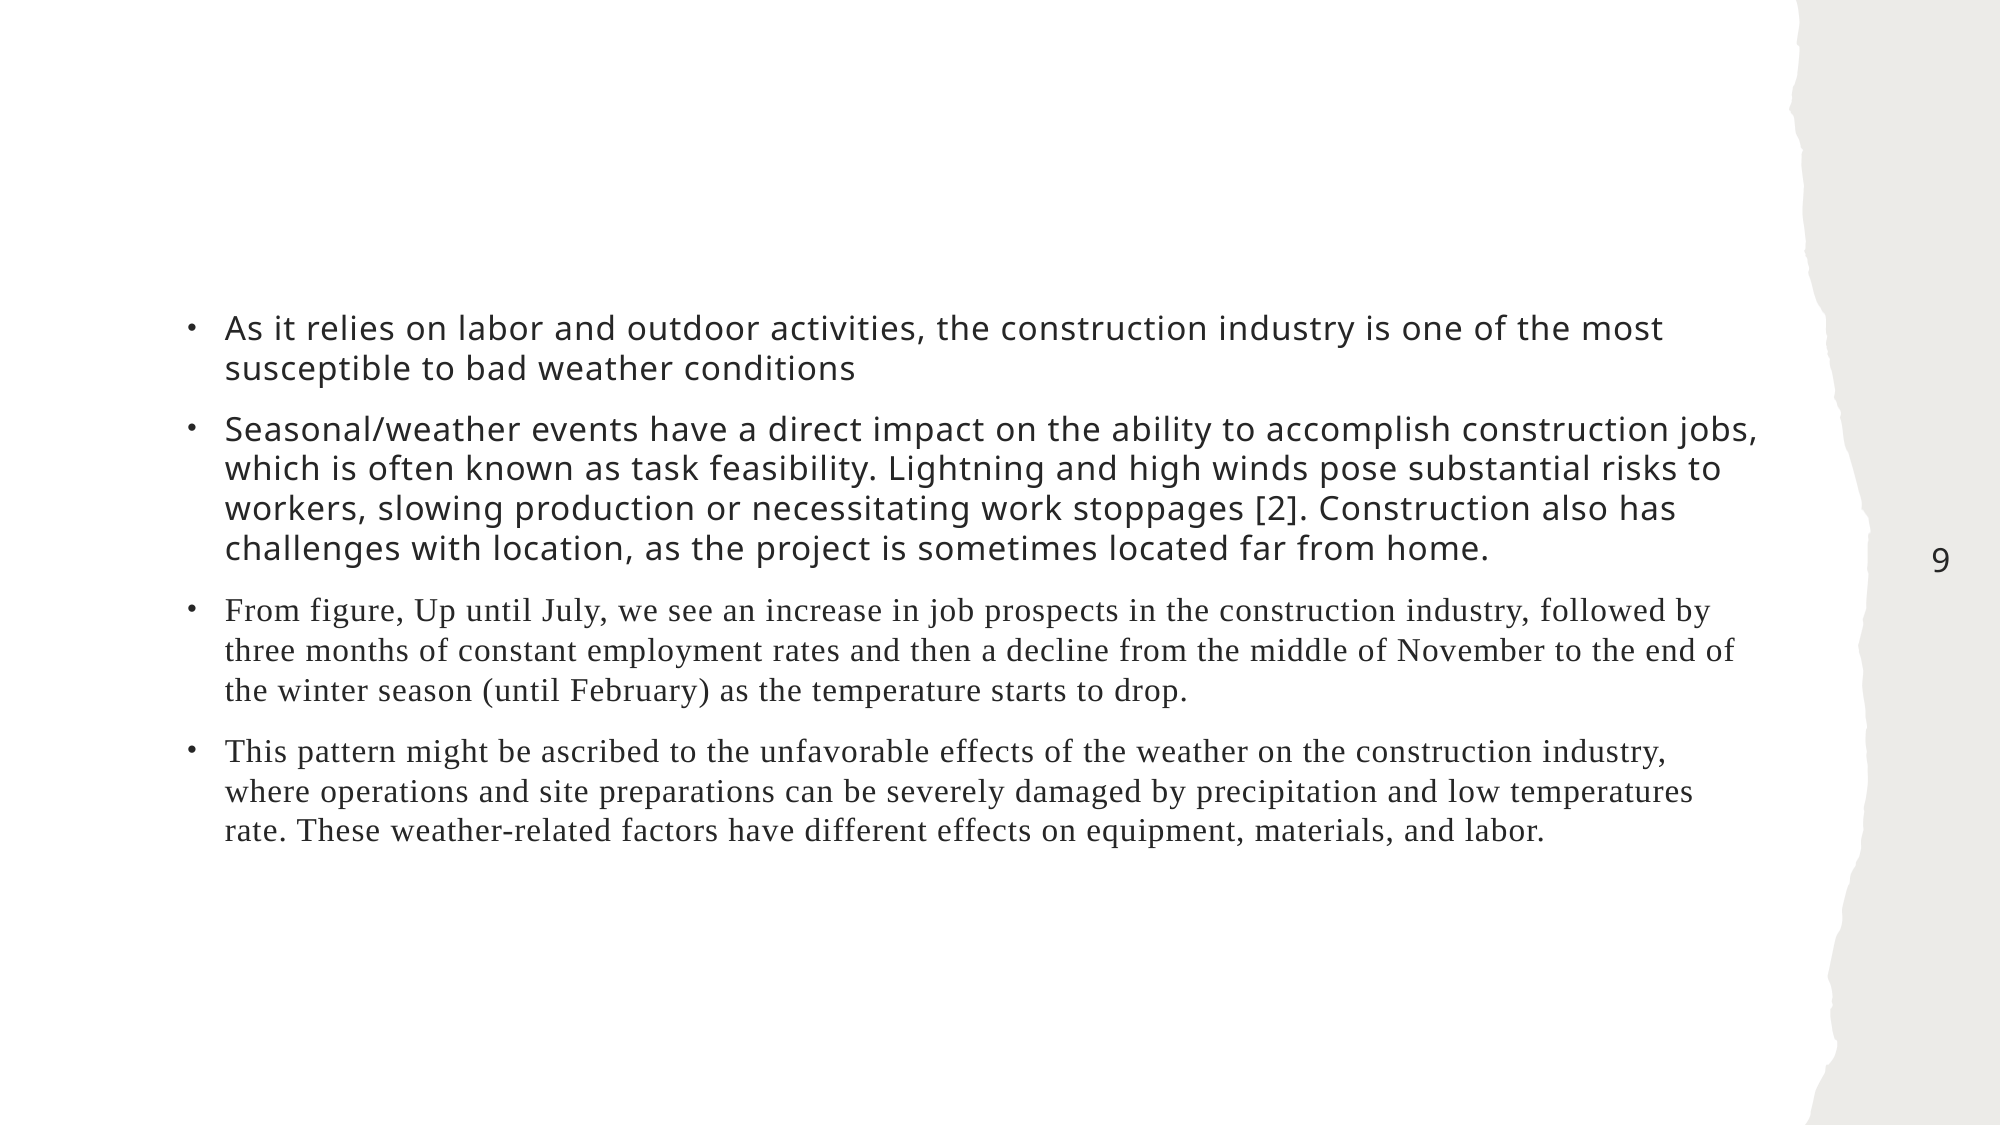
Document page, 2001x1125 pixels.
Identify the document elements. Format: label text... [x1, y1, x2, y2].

slide_number 9 [1896, 514, 1986, 610]
picture [1789, 0, 2000, 1125]
list As it relies on labor and outdoor activities, the construction industry is one of the most susceptible to bad weather conditions Seasonal/weather events have a direct impact on the ability to accomplish construction jobs, which is often known as task feasibility. Lightning and high winds pose substantial risks to workers, slowing production or necessitating work stoppages [2]. Construction also has challenges with location, as the project is sometimes located far from home. From figure, Up until July, we see an increase in job prospects in the construction industry, followed by three months of constant employment rates and then a decline from the middle of November to the end of the winter season (until February) as the temperature starts to drop. This pattern might be ascribed to the unfavorable effects of the weather on the construction industry, where operations and site preparations can be severely damaged by precipitation and low temperatures rate. These weather-related factors have different effects on equipment, materials, and labor. [172, 299, 1782, 1026]
